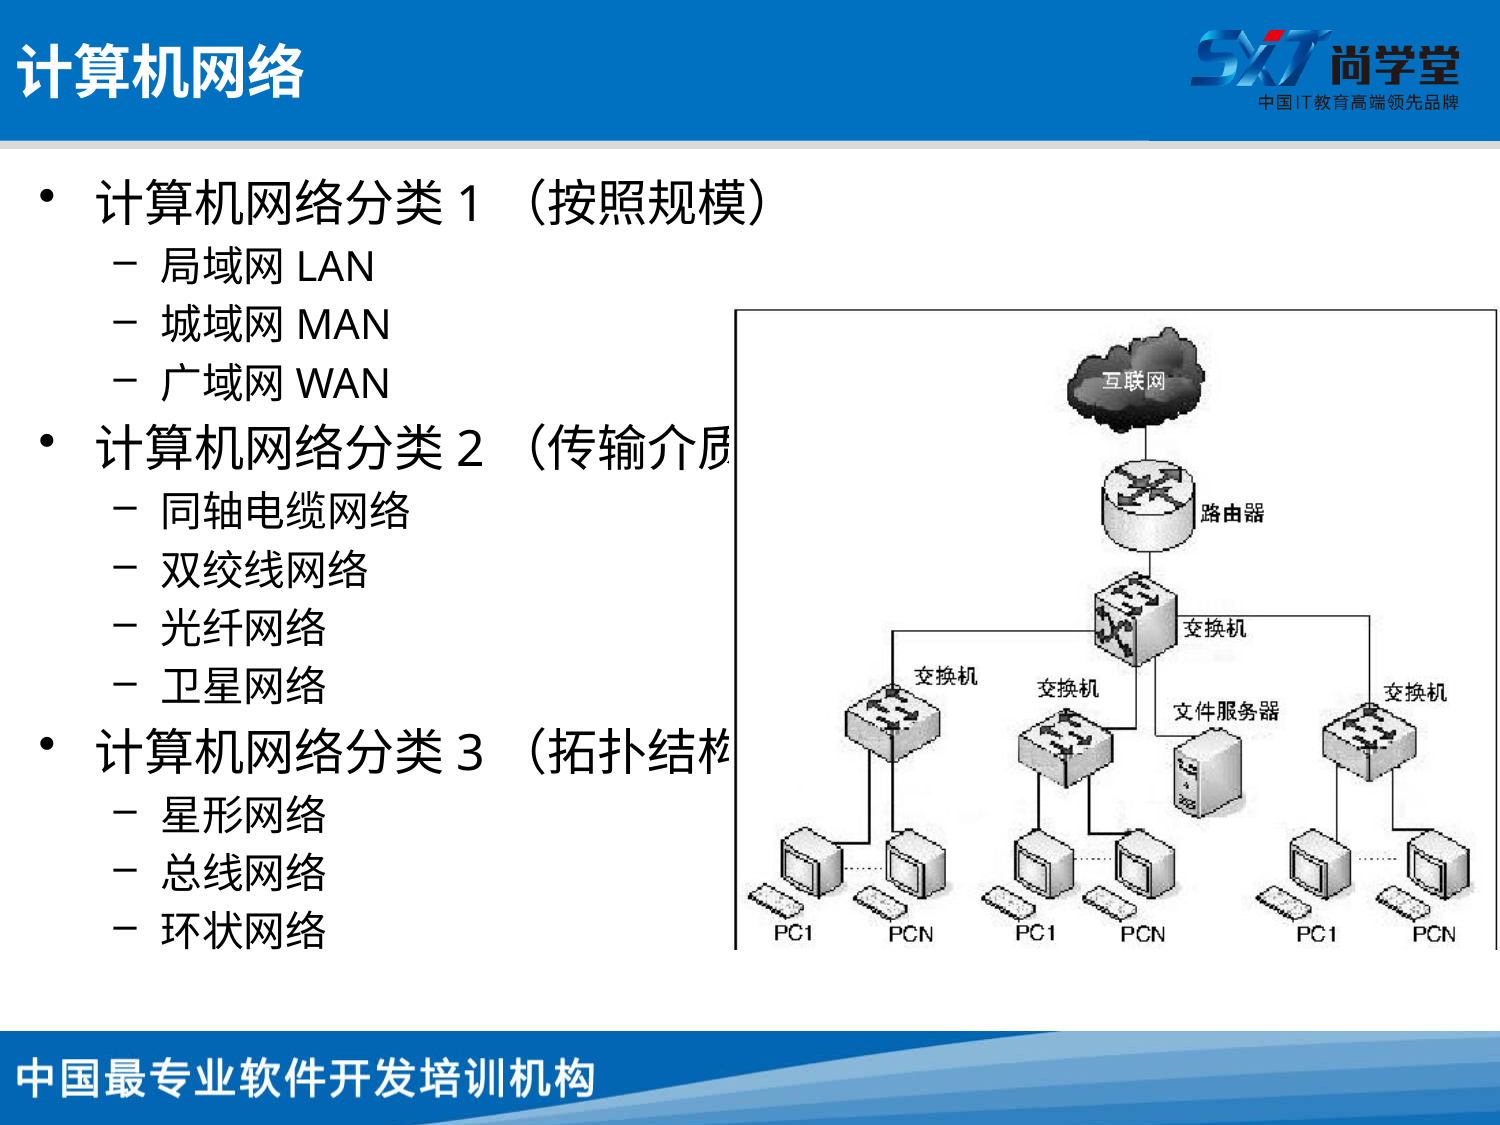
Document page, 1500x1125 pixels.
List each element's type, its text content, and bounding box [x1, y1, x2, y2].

picture [0, 1031, 1500, 1125]
picture [1161, 0, 1500, 141]
list 计算机网络分类1（按照规模） 局域网LAN 城域网MAN 广域网WAN 计算机网络分类2（传输介质） 同轴电缆网络 双绞线网络 光纤网络 卫星网络 计算机网络分类3（拓扑结构） 星形网络 总线网络 环状网络 [23, 163, 1466, 997]
picture [728, 304, 1500, 950]
title 计算机网络 [0, 0, 1161, 141]
